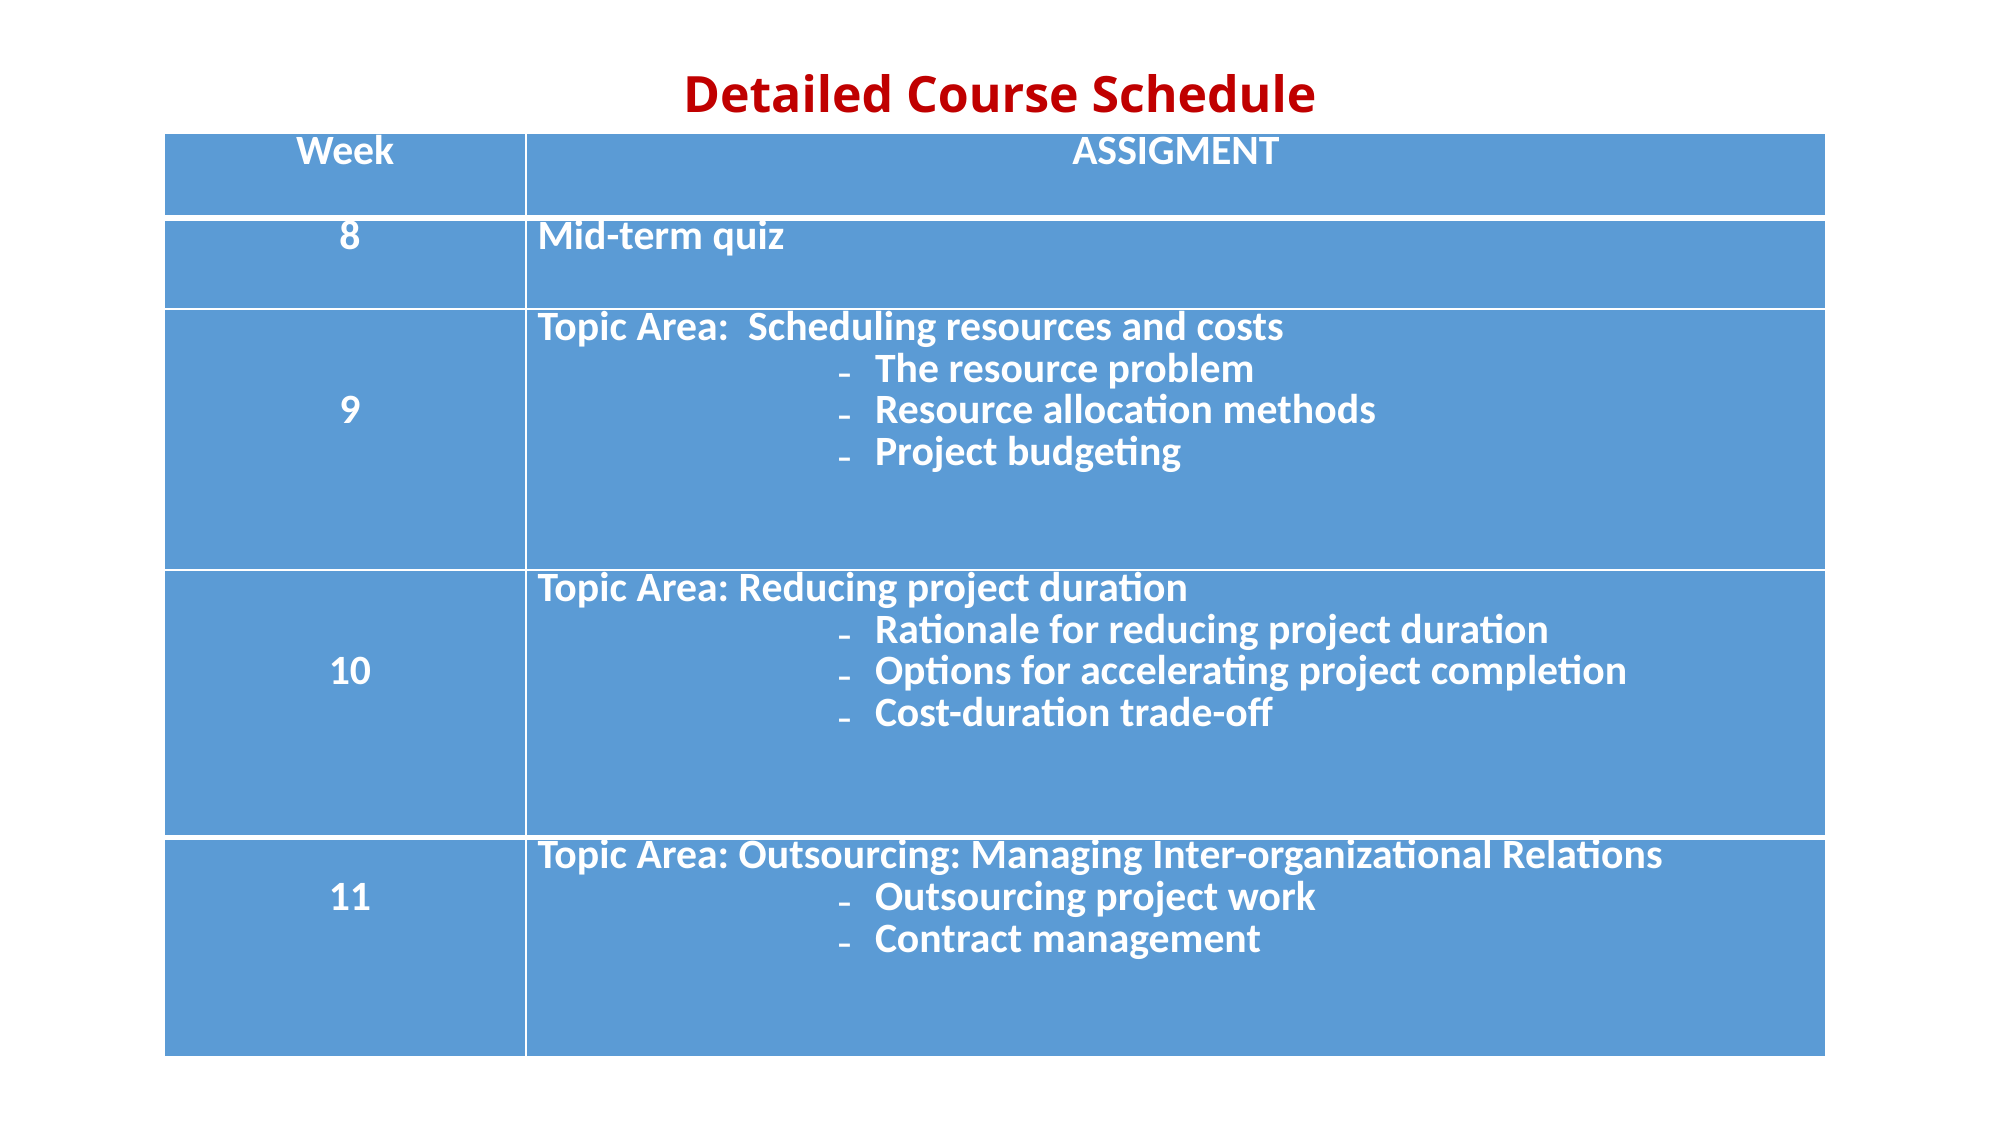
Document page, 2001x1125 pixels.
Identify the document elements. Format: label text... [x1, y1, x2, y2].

table_cell Mid-term quiz [527, 221, 1825, 308]
table_cell Topic Area: Reducing project duration Rationale for reducing project duration Options for accelerating project completion Cost-duration trade-off [527, 571, 1825, 835]
table_cell 8 [165, 221, 525, 308]
list [100, 133, 1890, 1095]
table_cell Topic Area: Outsourcing: Managing Inter-organizational Relations Outsourcing project work Contract management [527, 840, 1825, 1056]
table_cell 10 [165, 571, 525, 835]
title Detailed Course Schedule [137, 59, 1863, 133]
table_cell Topic Area: Scheduling resources and costs The resource problem Resource allocation methods Project budgeting [527, 310, 1825, 569]
table_cell 9 [165, 310, 525, 569]
table_header Week [165, 134, 525, 215]
table_header ASSIGMENT [527, 134, 1825, 215]
table_cell 11 [165, 840, 525, 1056]
